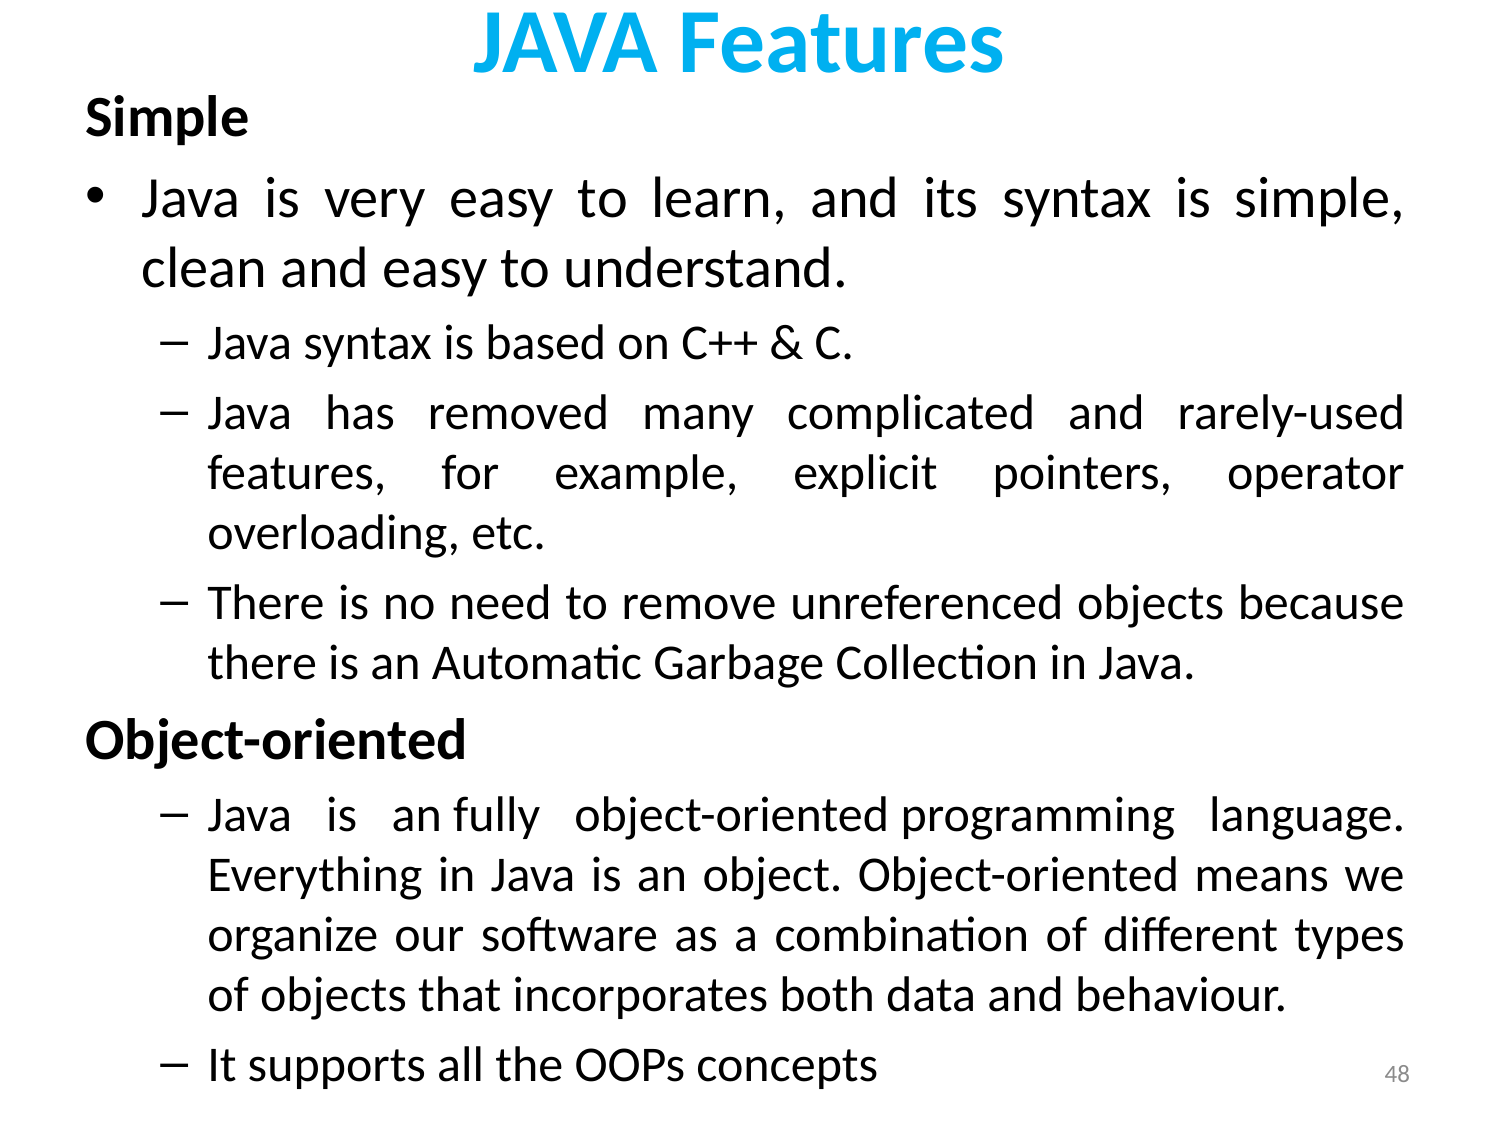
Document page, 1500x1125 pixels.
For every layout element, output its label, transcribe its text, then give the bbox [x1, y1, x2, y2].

slide_number 48 [1074, 1042, 1425, 1103]
list Simple Java is very easy to learn, and its syntax is simple, clean and easy to understand. Java syntax is based on C++ & C. Java has removed many complicated and rarely-used features, for example, explicit pointers, operator overloading, etc. There is no need to remove unreferenced objects because there is an Automatic Garbage Collection in Java. Object-oriented Java is an fully object-oriented programming language. Everything in Java is an object. Object-oriented means we organize our software as a combination of different types of objects that incorporates both data and behaviour. It supports all the OOPs concepts [70, 70, 1421, 849]
title JAVA Features [74, 0, 1426, 73]
